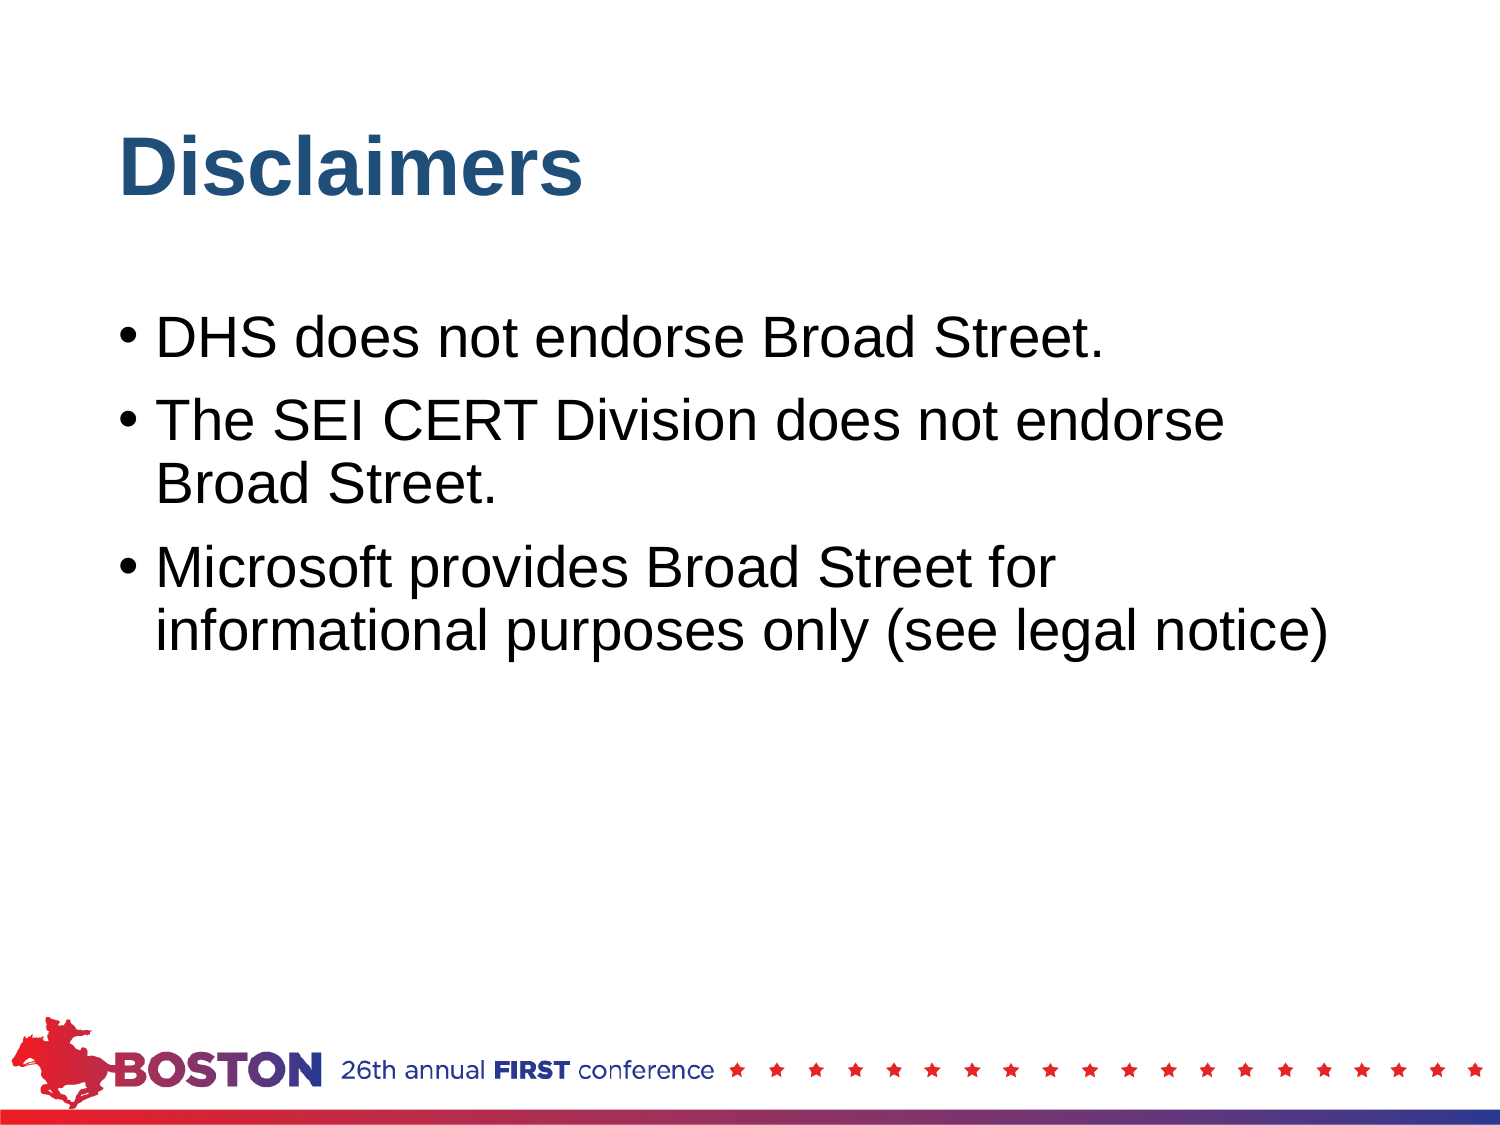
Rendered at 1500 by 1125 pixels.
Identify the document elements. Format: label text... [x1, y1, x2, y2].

list DHS does not endorse Broad Street. The SEI CERT Division does not endorse Broad Street. Microsoft provides Broad Street for informational purposes only (see legal notice) [103, 299, 1397, 1014]
title Disclaimers [103, 59, 1397, 278]
picture [0, 0, 1500, 1125]
